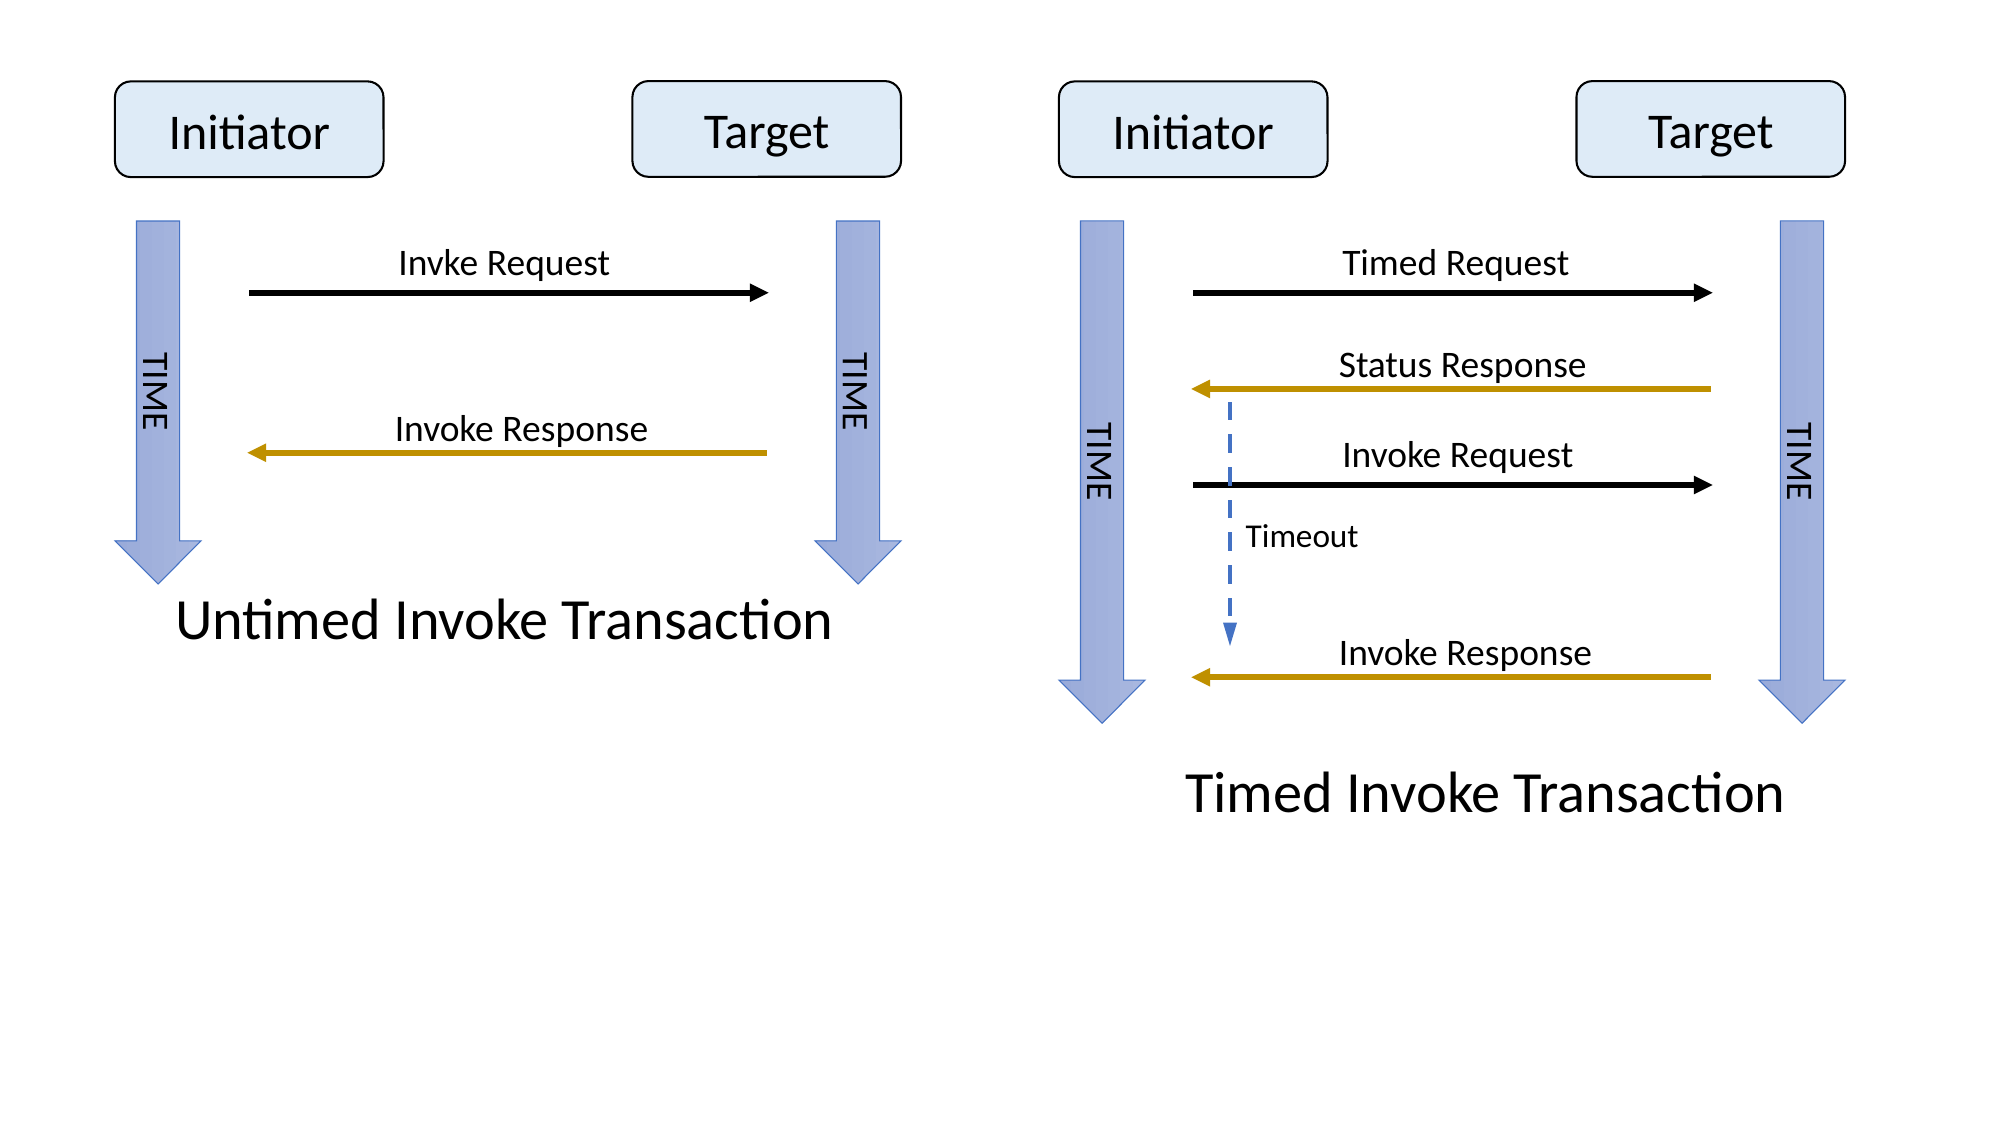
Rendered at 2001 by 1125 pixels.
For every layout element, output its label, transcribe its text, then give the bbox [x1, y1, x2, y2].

text_box Initiator [1057, 80, 1329, 179]
text_box Timed Invoke Transaction [1170, 746, 1812, 832]
text_box Initiator [113, 80, 385, 179]
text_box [114, 220, 901, 584]
text_box Untimed Invoke Transaction [160, 584, 852, 659]
text_box Target [631, 80, 903, 178]
text_box Target [1575, 80, 1847, 178]
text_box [1058, 220, 1845, 724]
